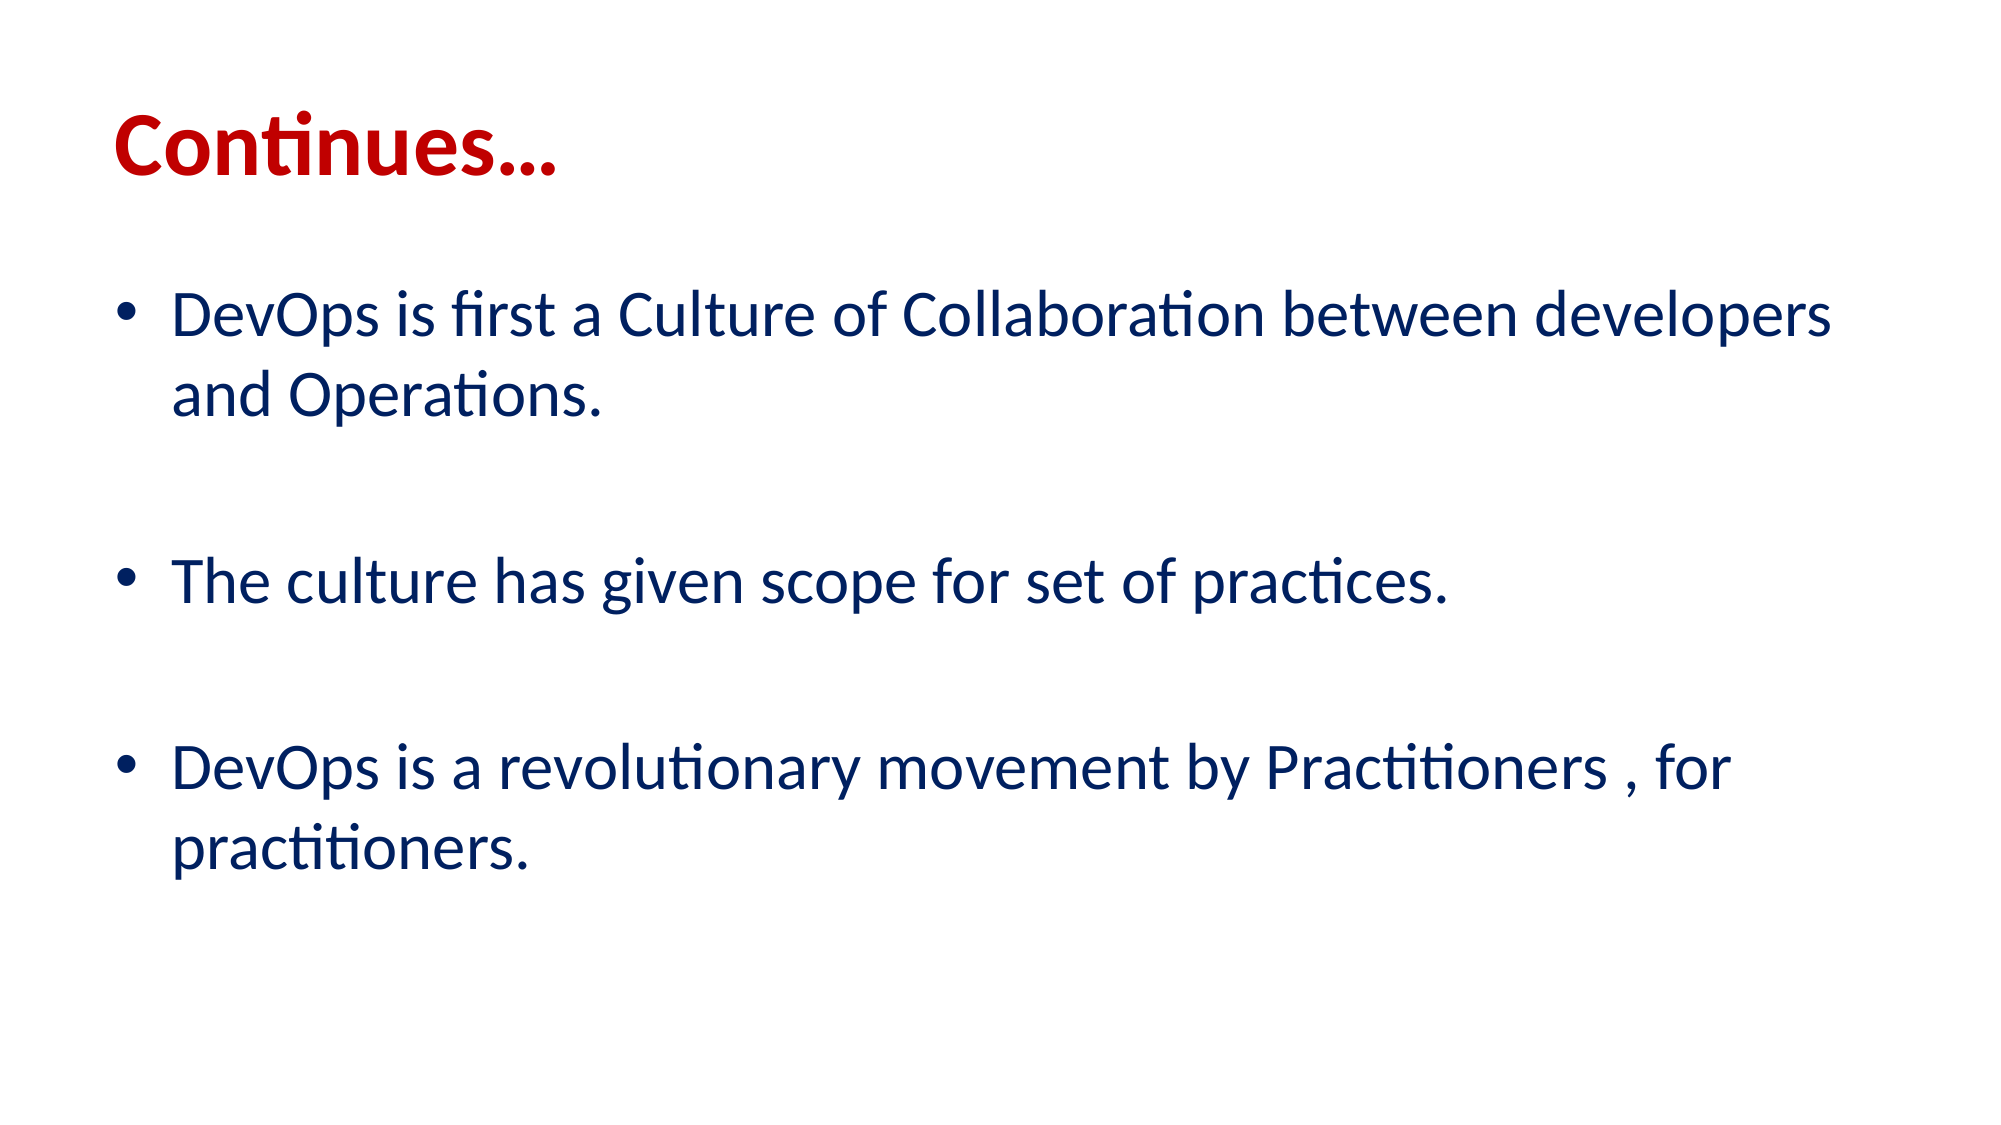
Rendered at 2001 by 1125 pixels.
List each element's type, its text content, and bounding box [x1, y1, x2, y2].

list DevOps is first a Culture of Collaboration between developers and Operations. The culture has given scope for set of practices. DevOps is a revolutionary movement by Practitioners , for practitioners. [99, 262, 1900, 1005]
title Continues… [99, 45, 1900, 233]
